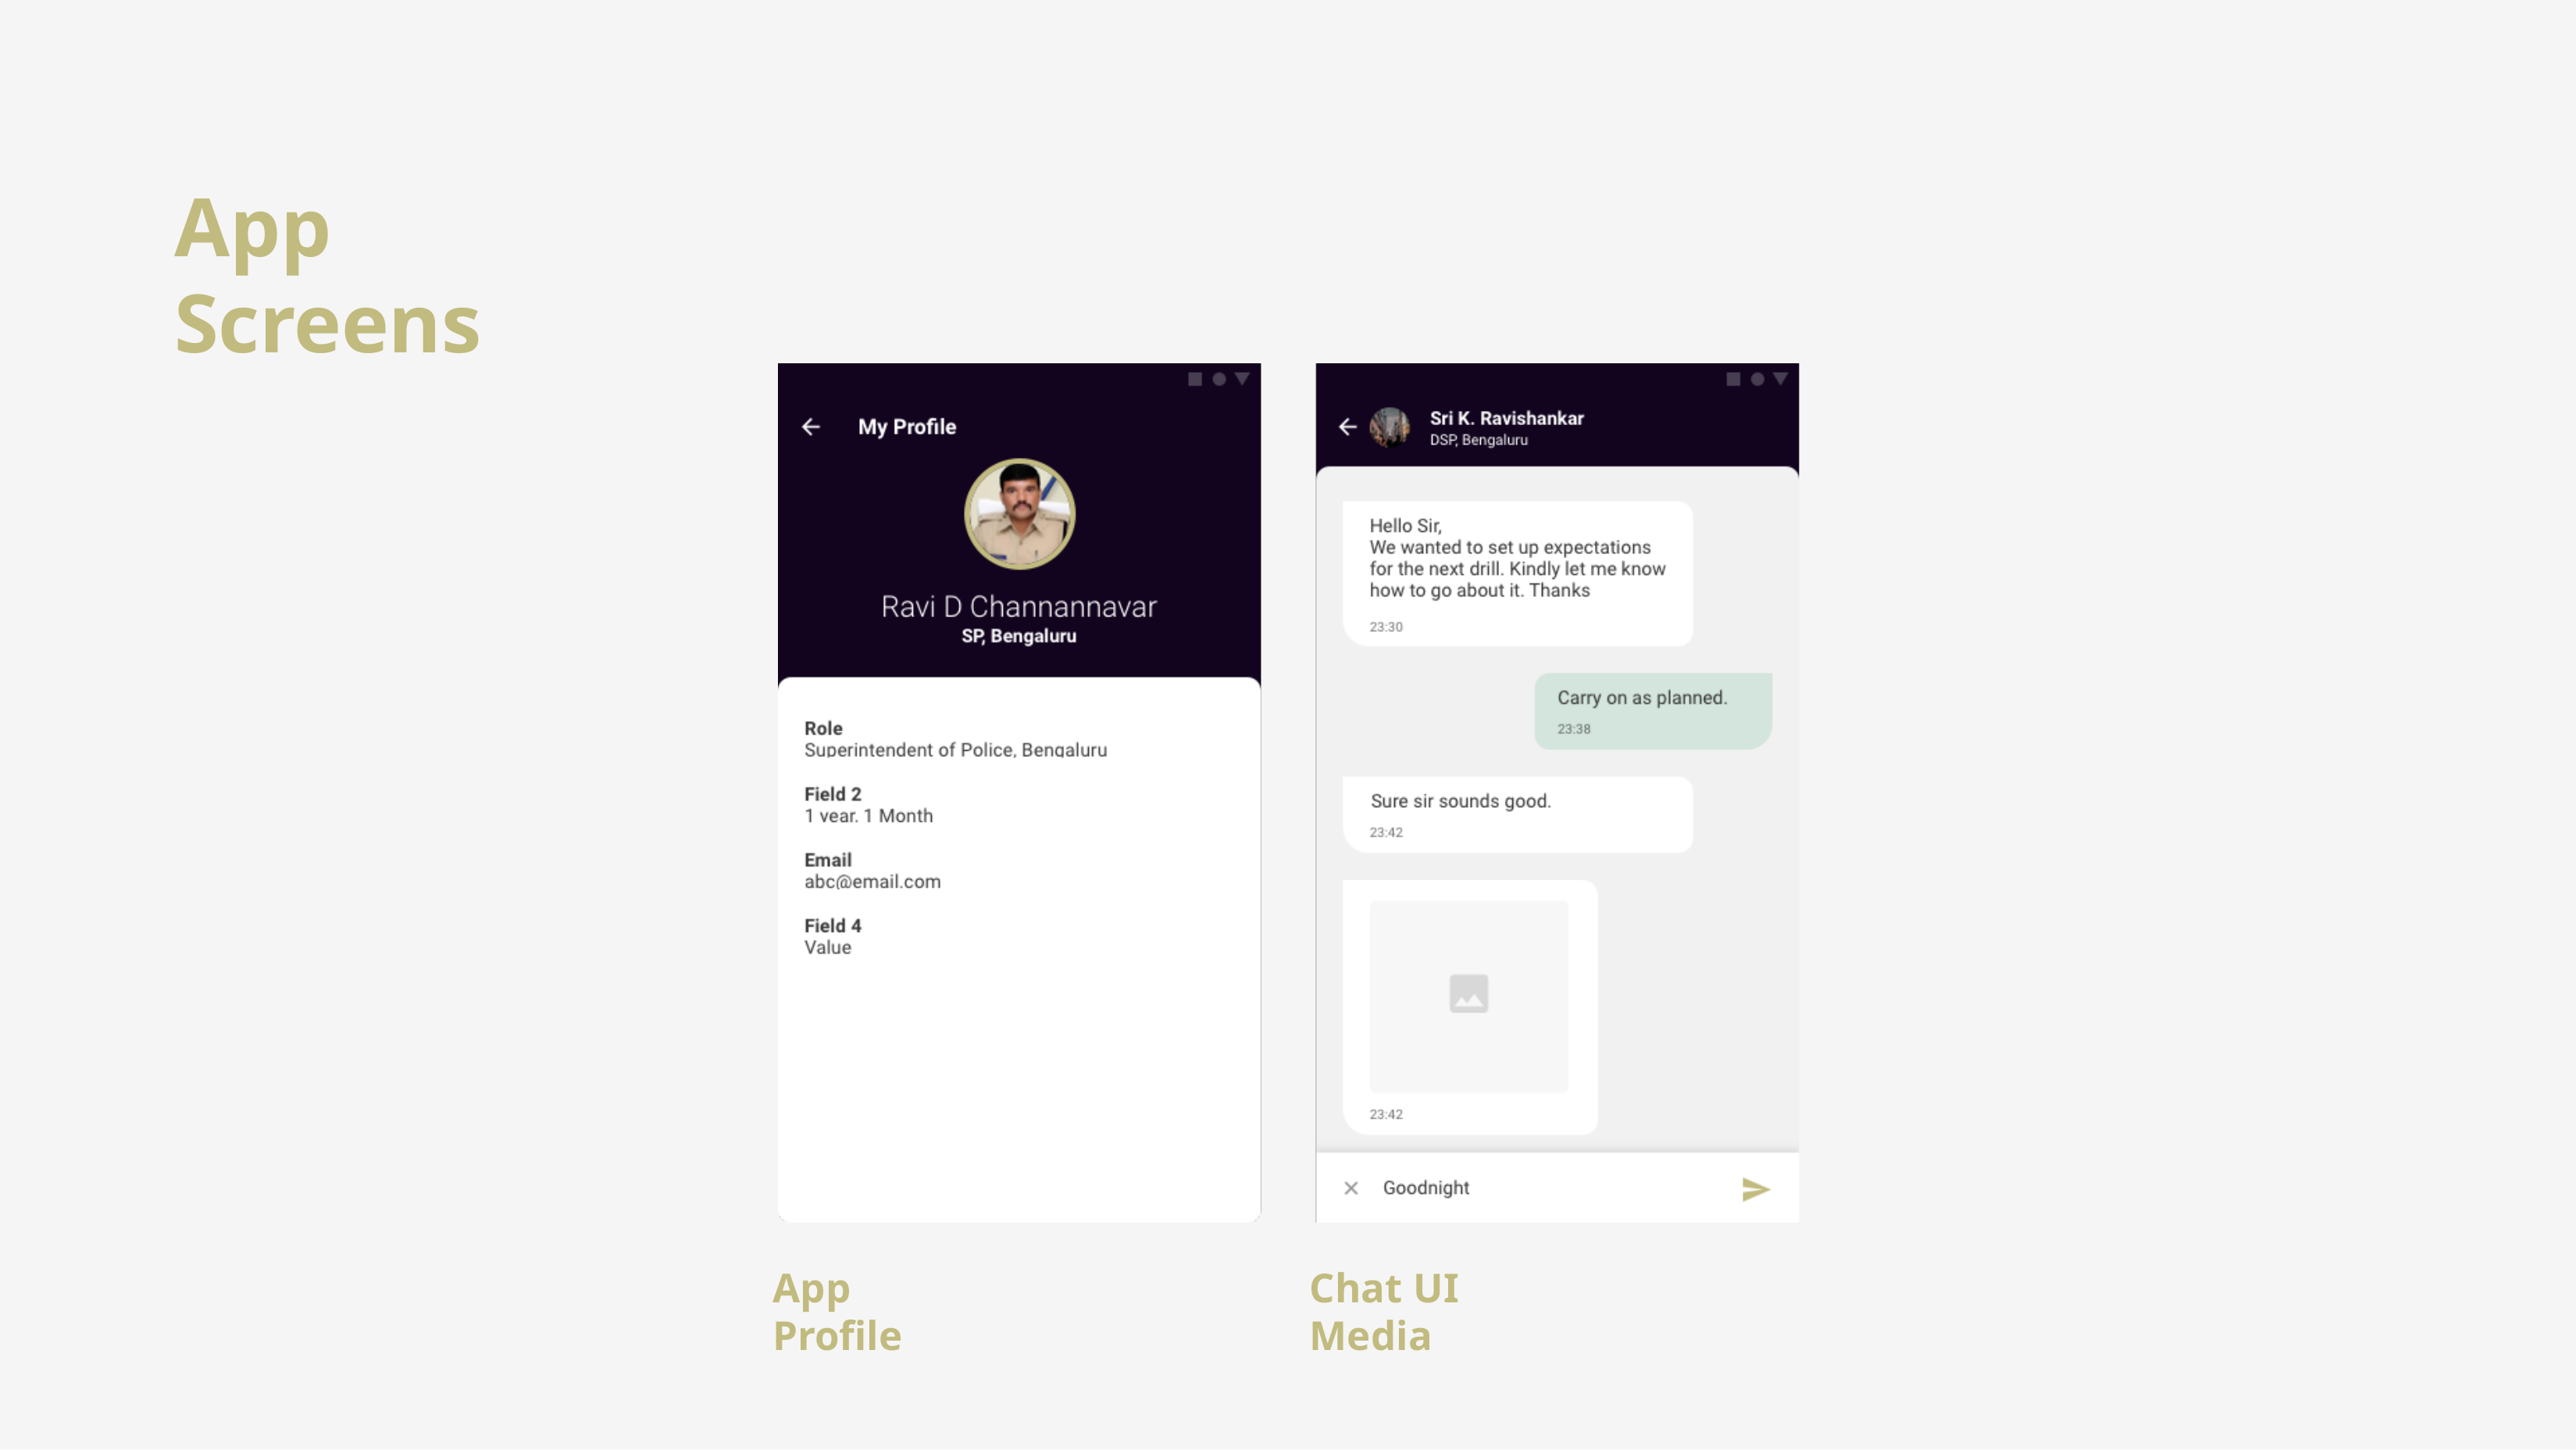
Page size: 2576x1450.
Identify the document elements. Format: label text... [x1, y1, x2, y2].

text_box App Profile [771, 1261, 988, 1359]
text_box [778, 363, 1800, 1223]
title App Screens [173, 173, 649, 418]
text_box Chat UI Media [1308, 1261, 1581, 1359]
